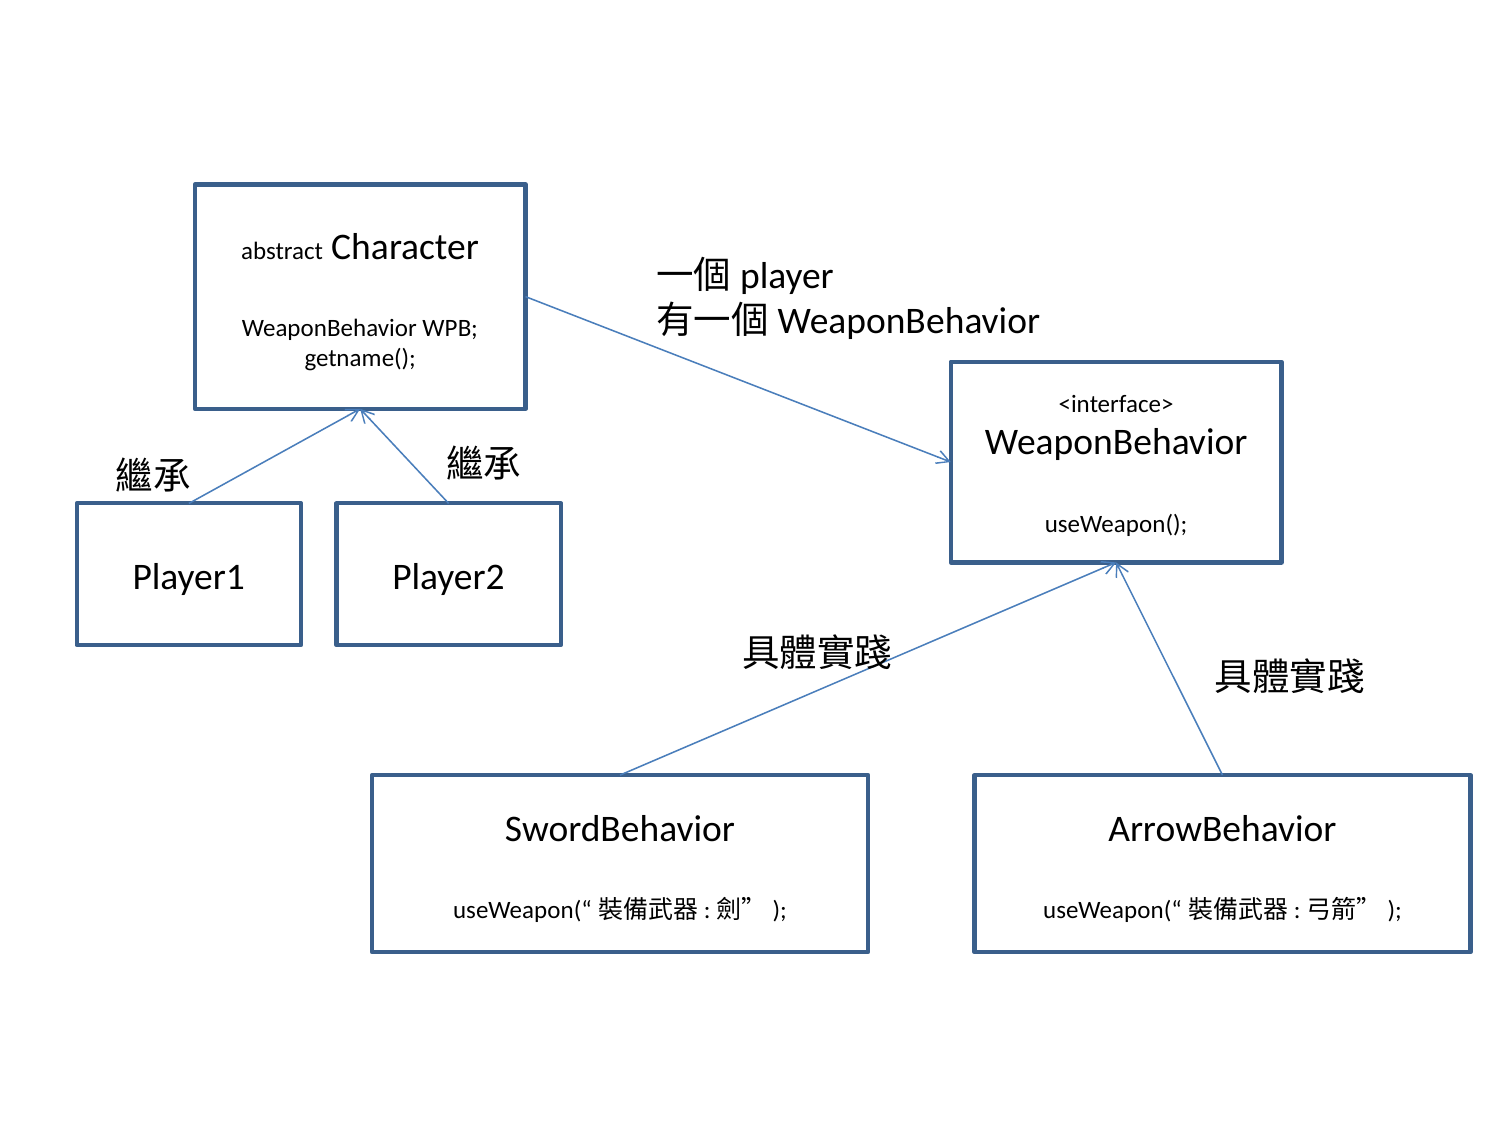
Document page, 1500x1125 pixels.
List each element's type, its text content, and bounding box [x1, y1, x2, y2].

text_box SwordBehavior useWeapon(“裝備武器:劍”); [370, 773, 870, 954]
text_box Player2 [334, 501, 563, 647]
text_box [525, 296, 952, 463]
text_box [619, 562, 1113, 776]
text_box abstract Character WeaponBehavior WPB; getname(); [193, 182, 528, 411]
text_box ArrowBehavior useWeapon(“裝備武器:弓箭”); [972, 773, 1473, 954]
text_box <interface> WeaponBehavior useWeapon(); [949, 360, 1284, 565]
text_box 繼承 [100, 444, 183, 505]
text_box Player1 [75, 501, 303, 647]
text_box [188, 408, 358, 504]
text_box 繼承 [454, 432, 537, 493]
text_box 具體實踐 [1228, 645, 1380, 705]
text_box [1115, 562, 1223, 776]
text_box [359, 408, 449, 504]
text_box 一個player 有一個WeaponBehavior [641, 243, 1055, 349]
